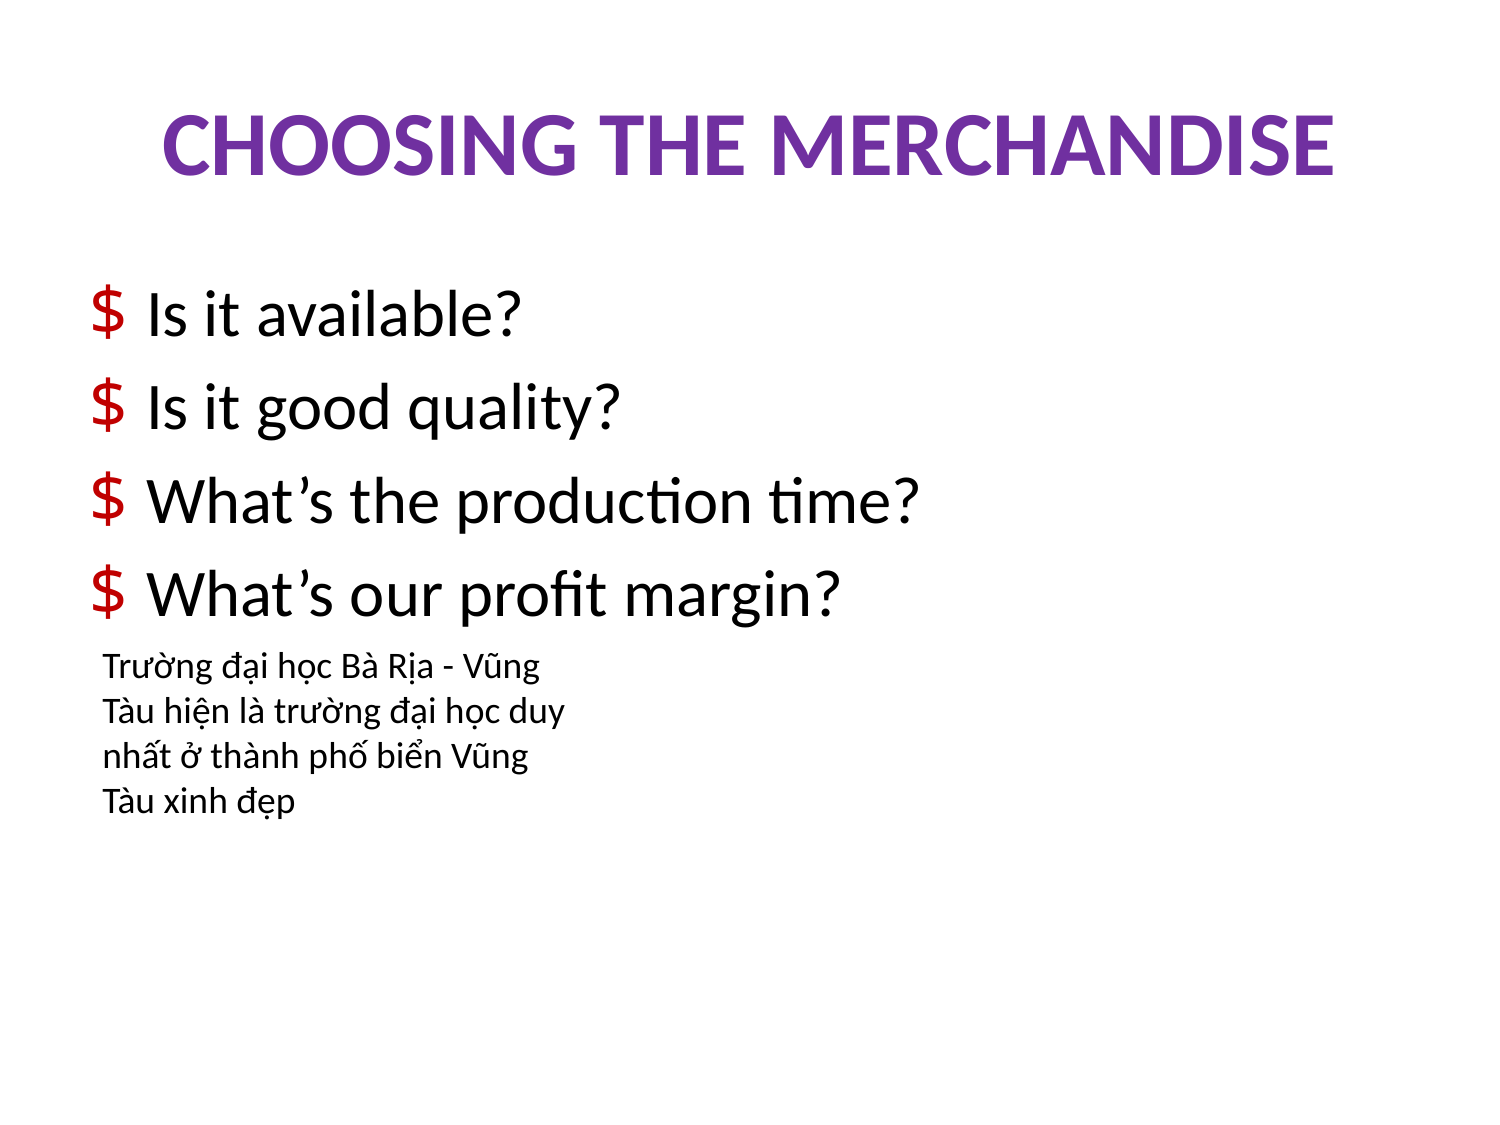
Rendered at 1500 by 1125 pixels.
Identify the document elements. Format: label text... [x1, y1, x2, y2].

text_box Trường đại học Bà Rịa - Vũng Tàu hiện là trường đại học duy nhất ở thành phố biển Vũng Tàu xinh đẹp [87, 633, 600, 829]
title Choosing the Merchandise [75, 45, 1425, 233]
list Is it available? Is it good quality? What’s the production time? What’s our profit margin? [75, 262, 1425, 1005]
